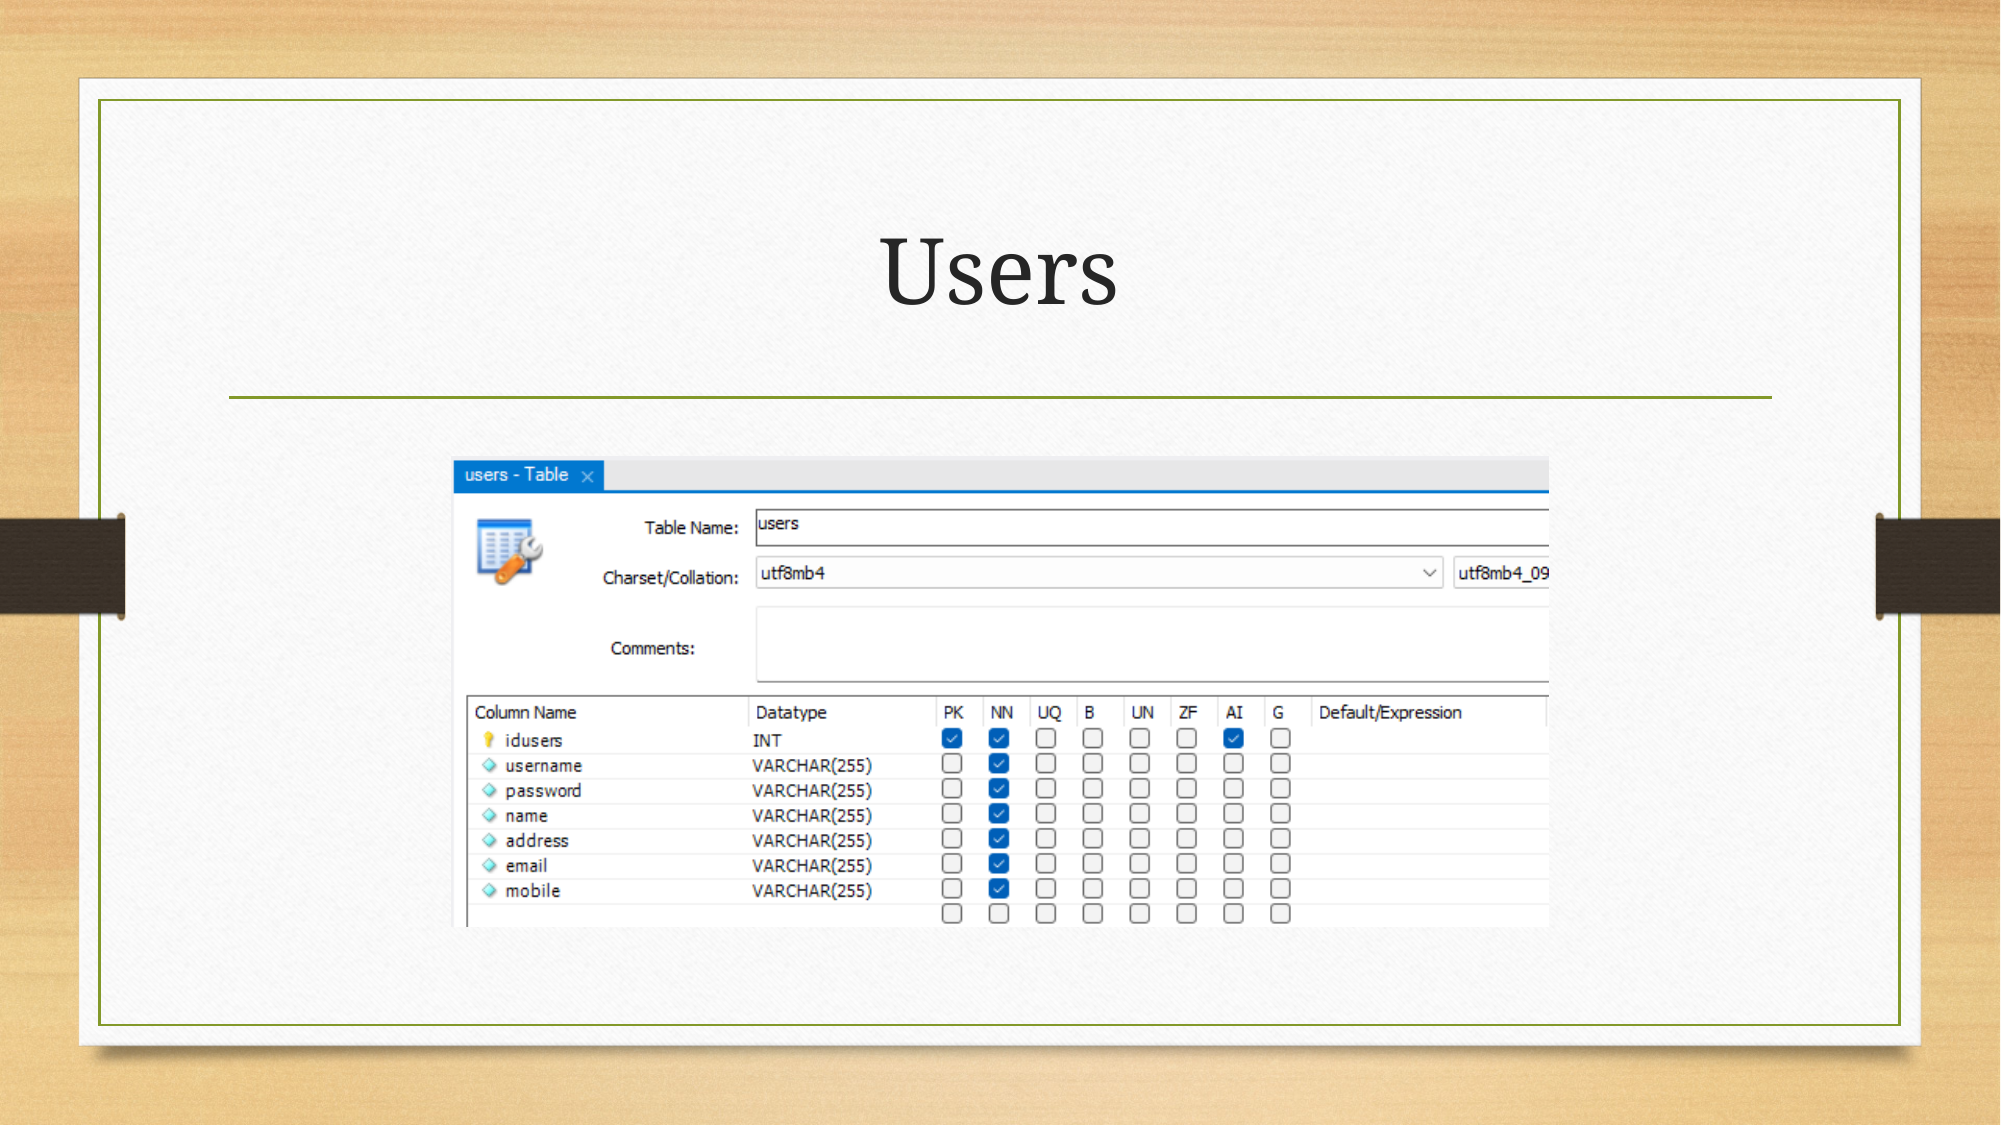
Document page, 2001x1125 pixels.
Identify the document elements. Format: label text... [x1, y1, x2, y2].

title Users [212, 161, 1788, 375]
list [451, 456, 1549, 927]
picture [0, 0, 2001, 1125]
